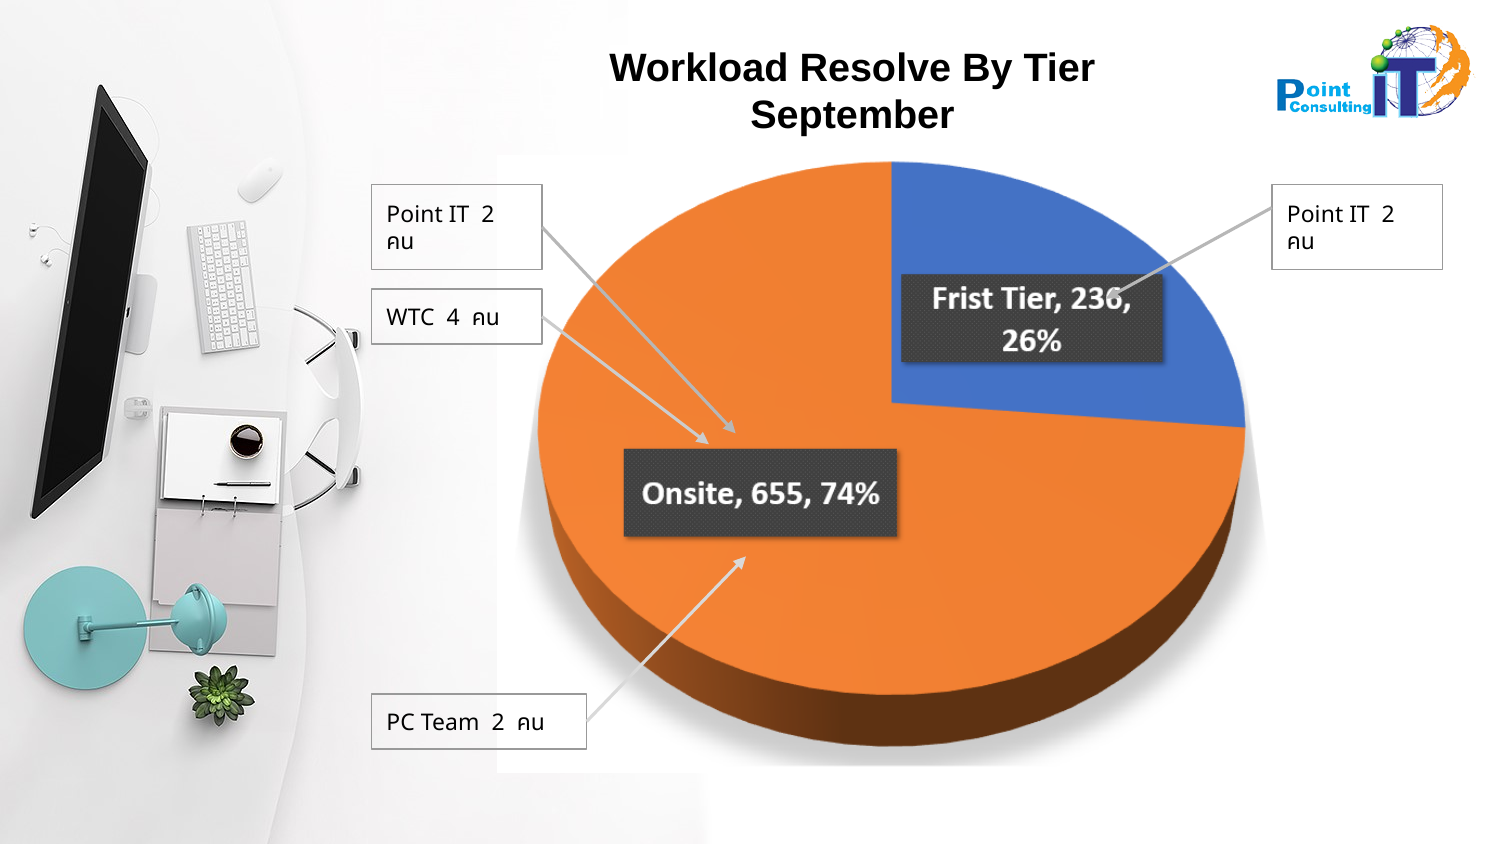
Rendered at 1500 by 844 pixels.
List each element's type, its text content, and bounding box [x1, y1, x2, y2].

text_box WTC 4 คน [371, 289, 491, 345]
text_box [541, 317, 710, 445]
text_box Point IT 2 คน [1277, 184, 1443, 270]
text_box Workload Resolve By Tier September [491, 30, 1214, 148]
text_box Point IT 2 คน [371, 184, 491, 270]
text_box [1105, 207, 1273, 299]
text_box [541, 213, 736, 434]
picture [0, 0, 1500, 844]
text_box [586, 556, 747, 724]
text_box PC Team 2 คน [371, 694, 491, 750]
